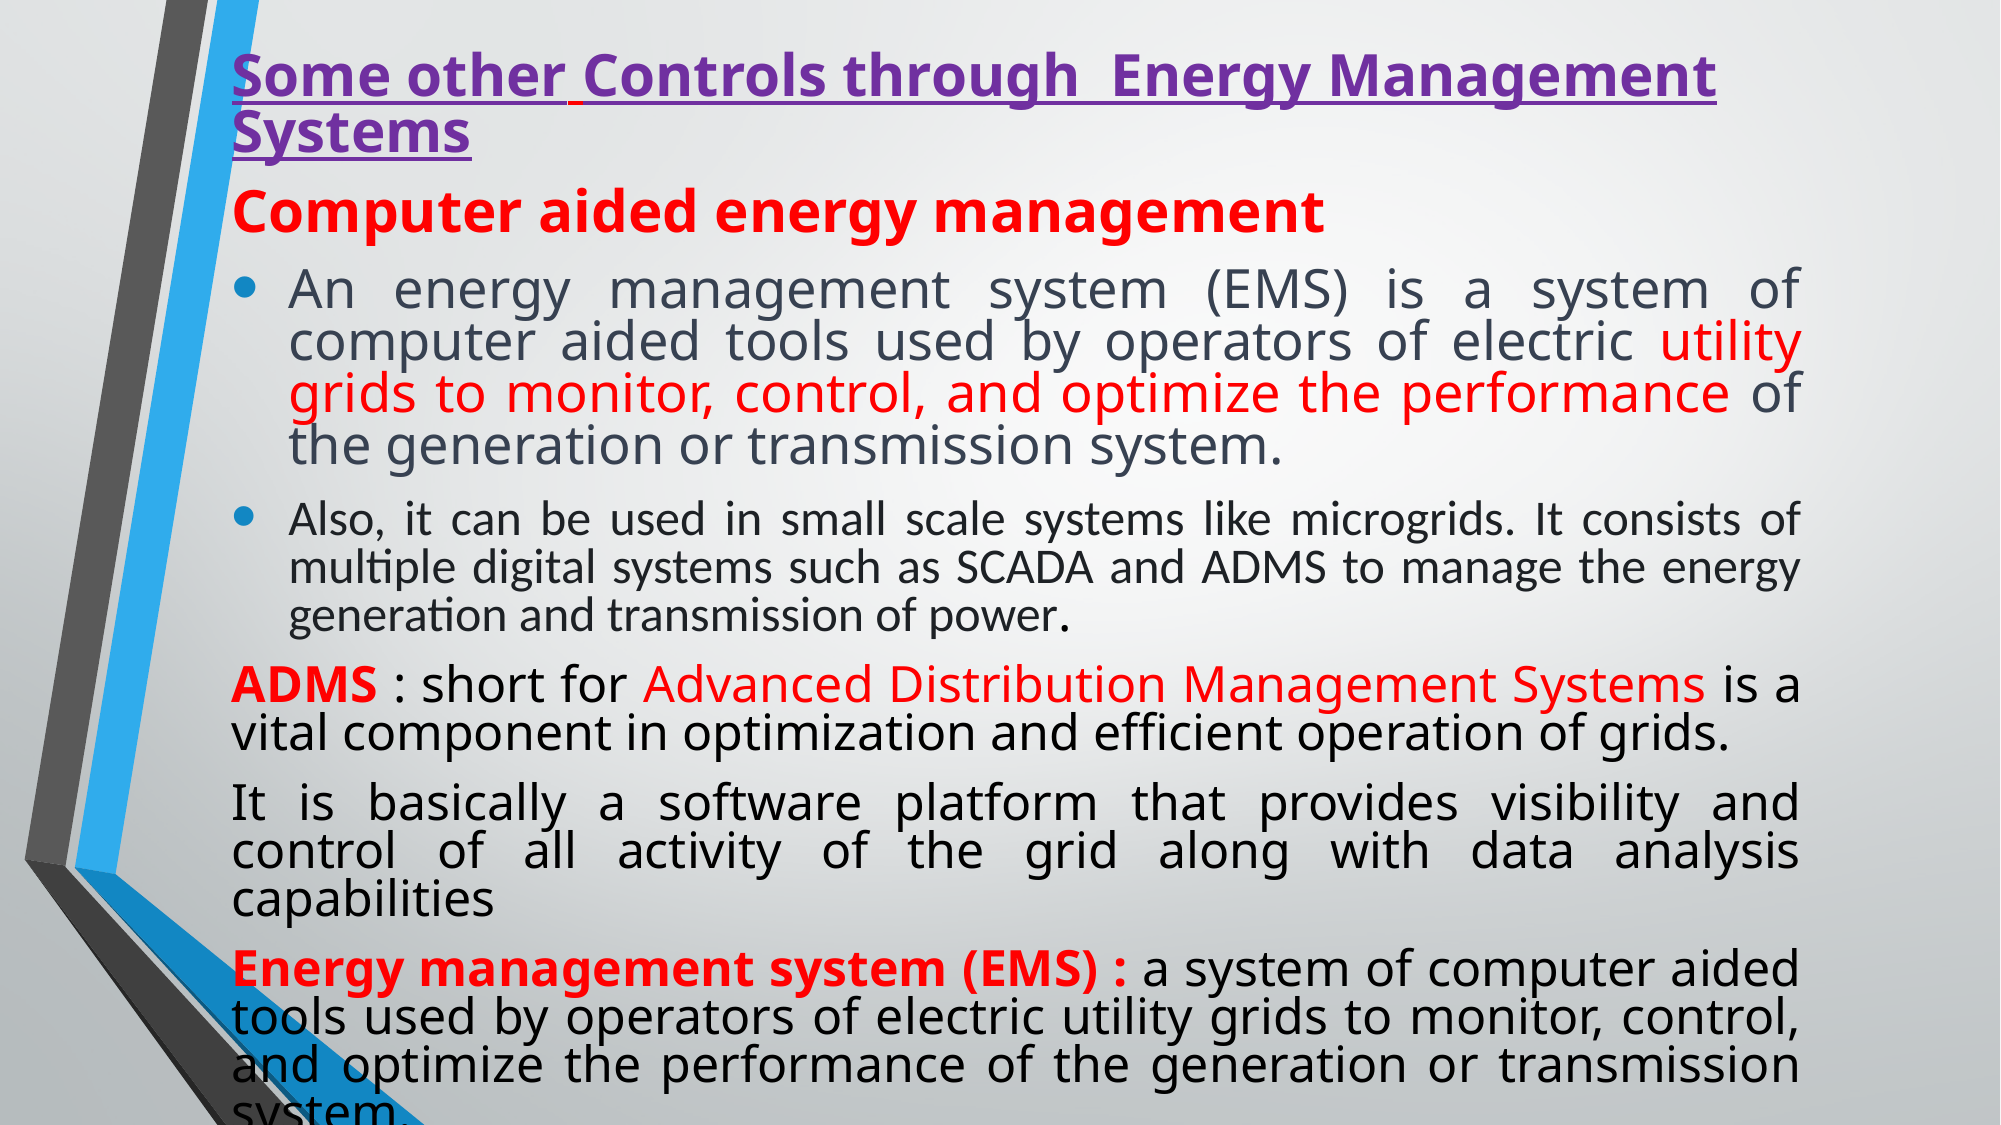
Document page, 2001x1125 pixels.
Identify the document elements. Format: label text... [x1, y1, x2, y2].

text_box Some other Controls through Energy Management Systems Computer aided energy management An energy management system (EMS) is a system of computer aided tools used by operators of electric utility grids to monitor, control, and optimize the performance of the generation or transmission system. Also, it can be used in small scale systems like microgrids. It consists of multiple digital systems such as SCADA and ADMS to manage the energy generation and transmission of power. ADMS : short for Advanced Distribution Management Systems is a vital component in optimization and efficient operation of grids. It is basically a software platform that provides visibility and control of all activity of the grid along with data analysis capabilities Energy management system (EMS) : a system of computer aided tools used by operators of electric utility grids to monitor, control, and optimize the performance of the generation or transmission system. Also, it can be used in small scale systems like microgrids. It consists of multiple digital systems such as SCADA and ADMS to manage the energy generation and transmission of power. [217, 44, 1817, 1125]
